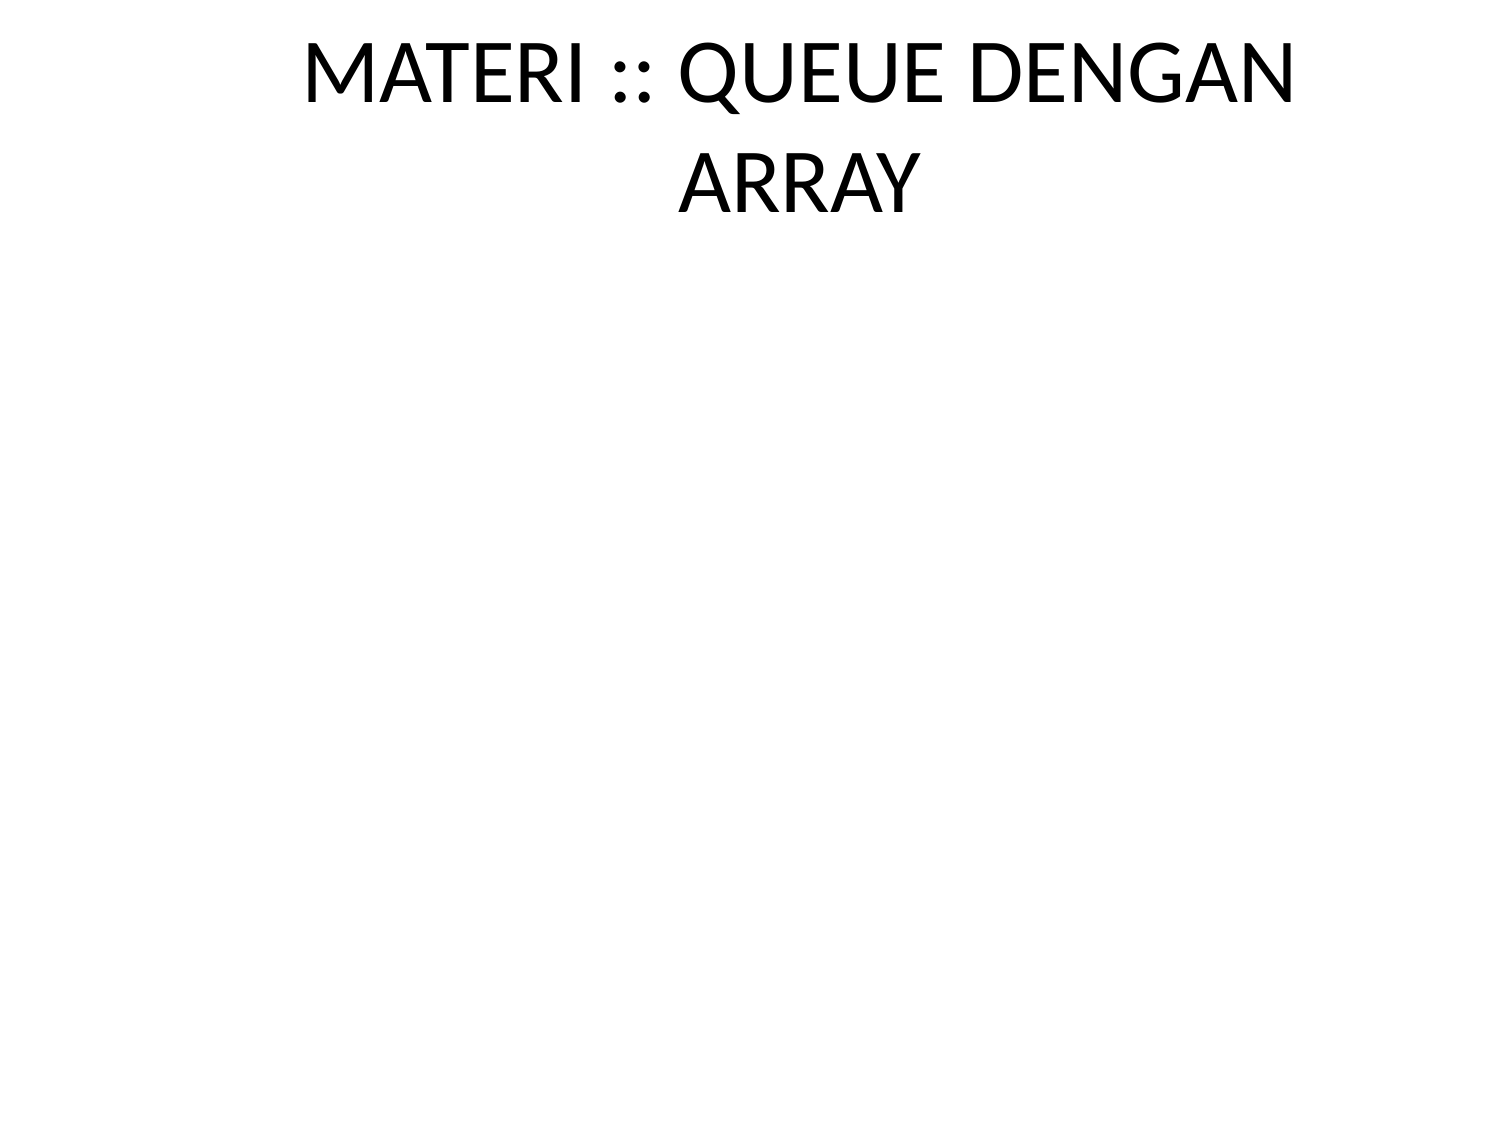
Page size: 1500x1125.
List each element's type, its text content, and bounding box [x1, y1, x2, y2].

title MATERI :: QUEUE DENGAN ARRAY [162, 0, 1438, 242]
